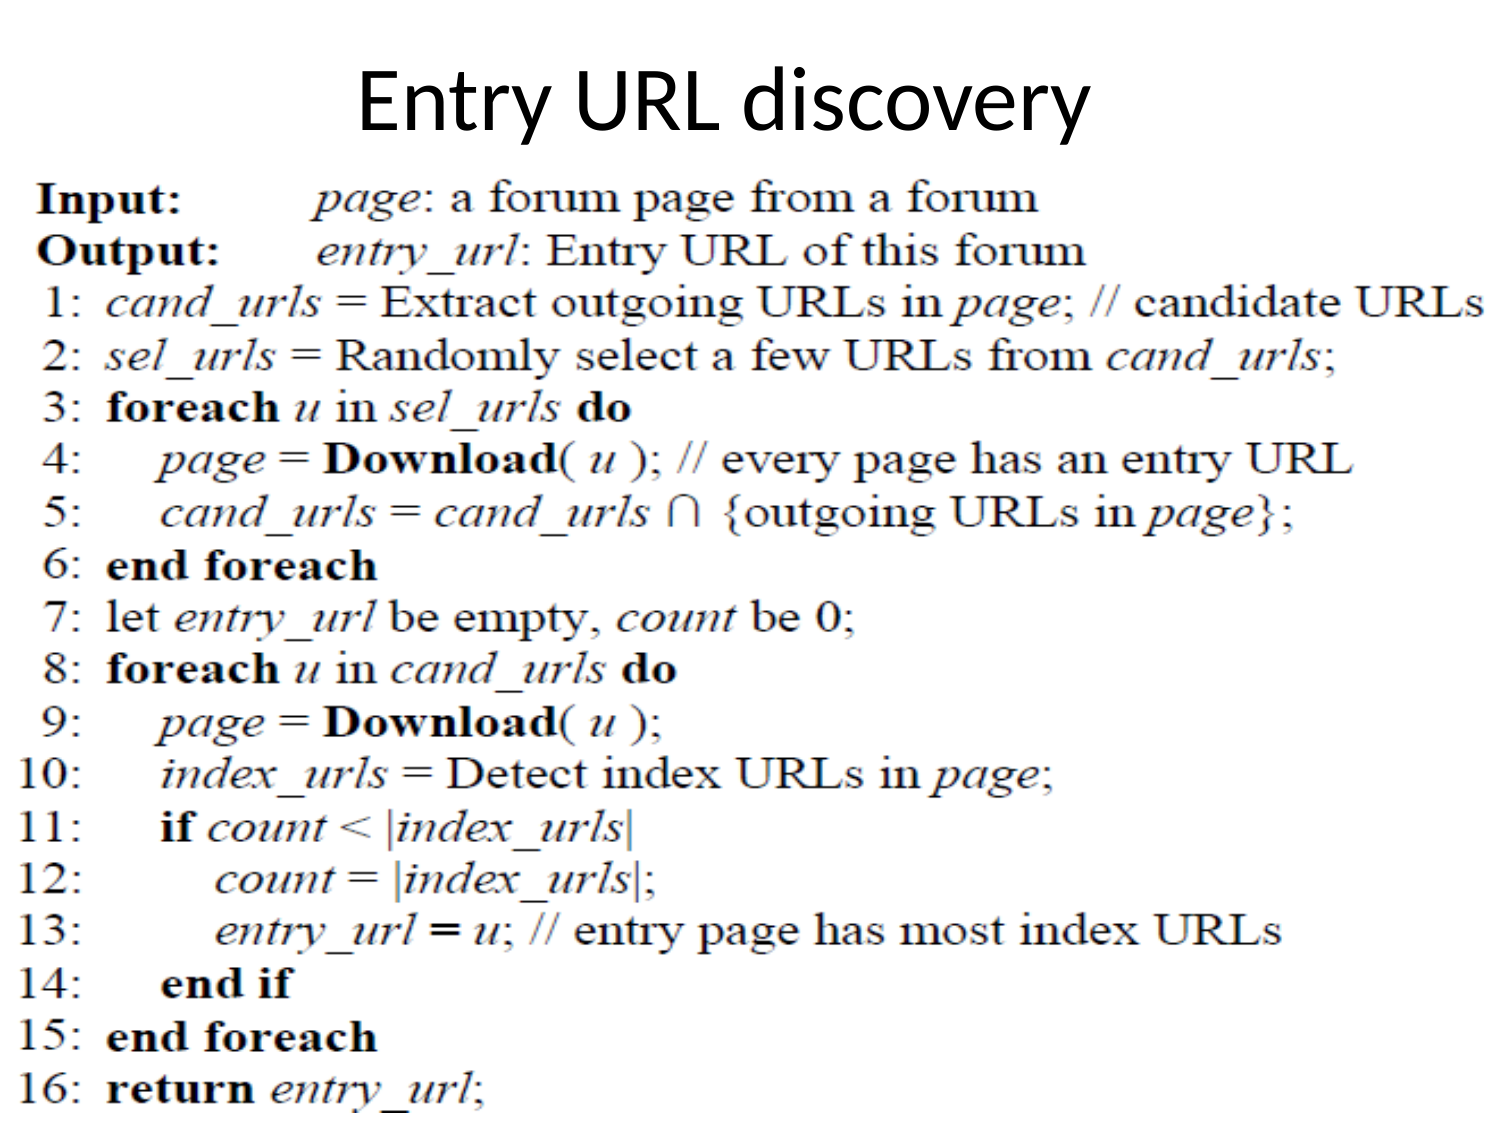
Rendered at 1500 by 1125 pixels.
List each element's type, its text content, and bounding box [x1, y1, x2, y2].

picture [12, 174, 1500, 1113]
title Entry URL discovery [50, 0, 1400, 173]
